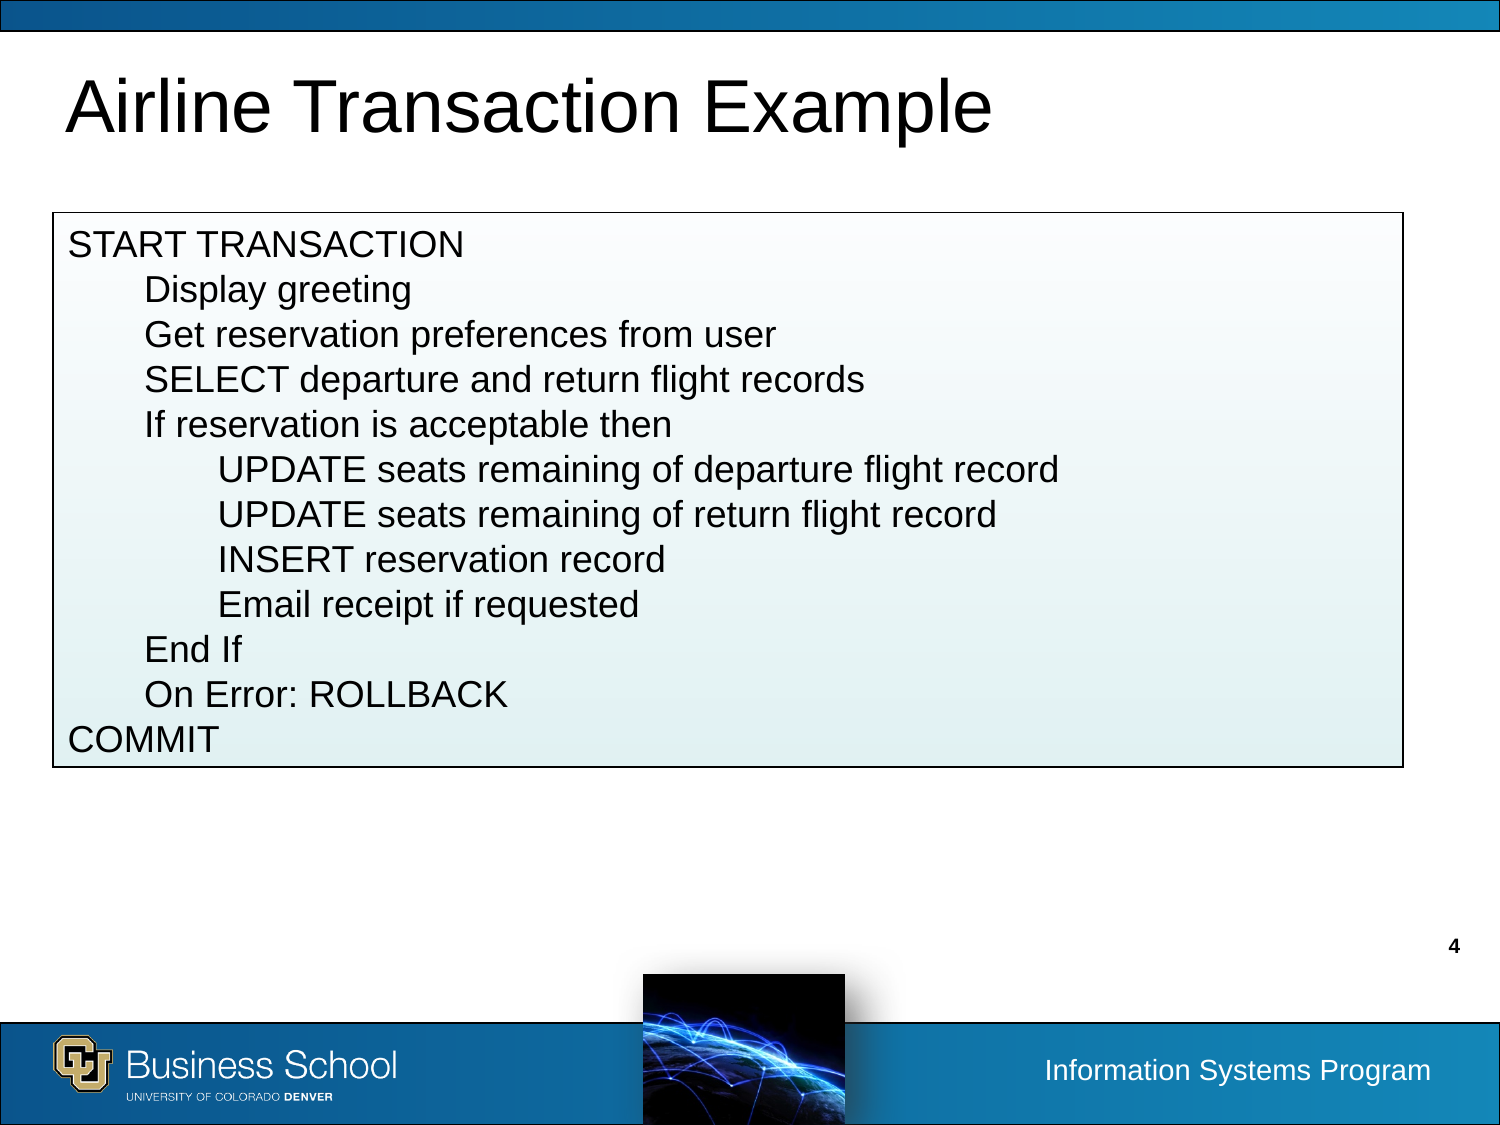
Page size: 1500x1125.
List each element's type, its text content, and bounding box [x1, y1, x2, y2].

picture [643, 974, 845, 1125]
text_box START TRANSACTION Display greeting Get reservation preferences from user SELECT departure and return flight records If reservation is acceptable then UPDATE seats remaining of departure flight record UPDATE seats remaining of return flight record INSERT reservation record Email receipt if requested End If On Error: ROLLBACK COMMIT [52, 212, 1403, 768]
title Airline Transaction Example [49, 49, 1426, 163]
picture [53, 1034, 396, 1101]
